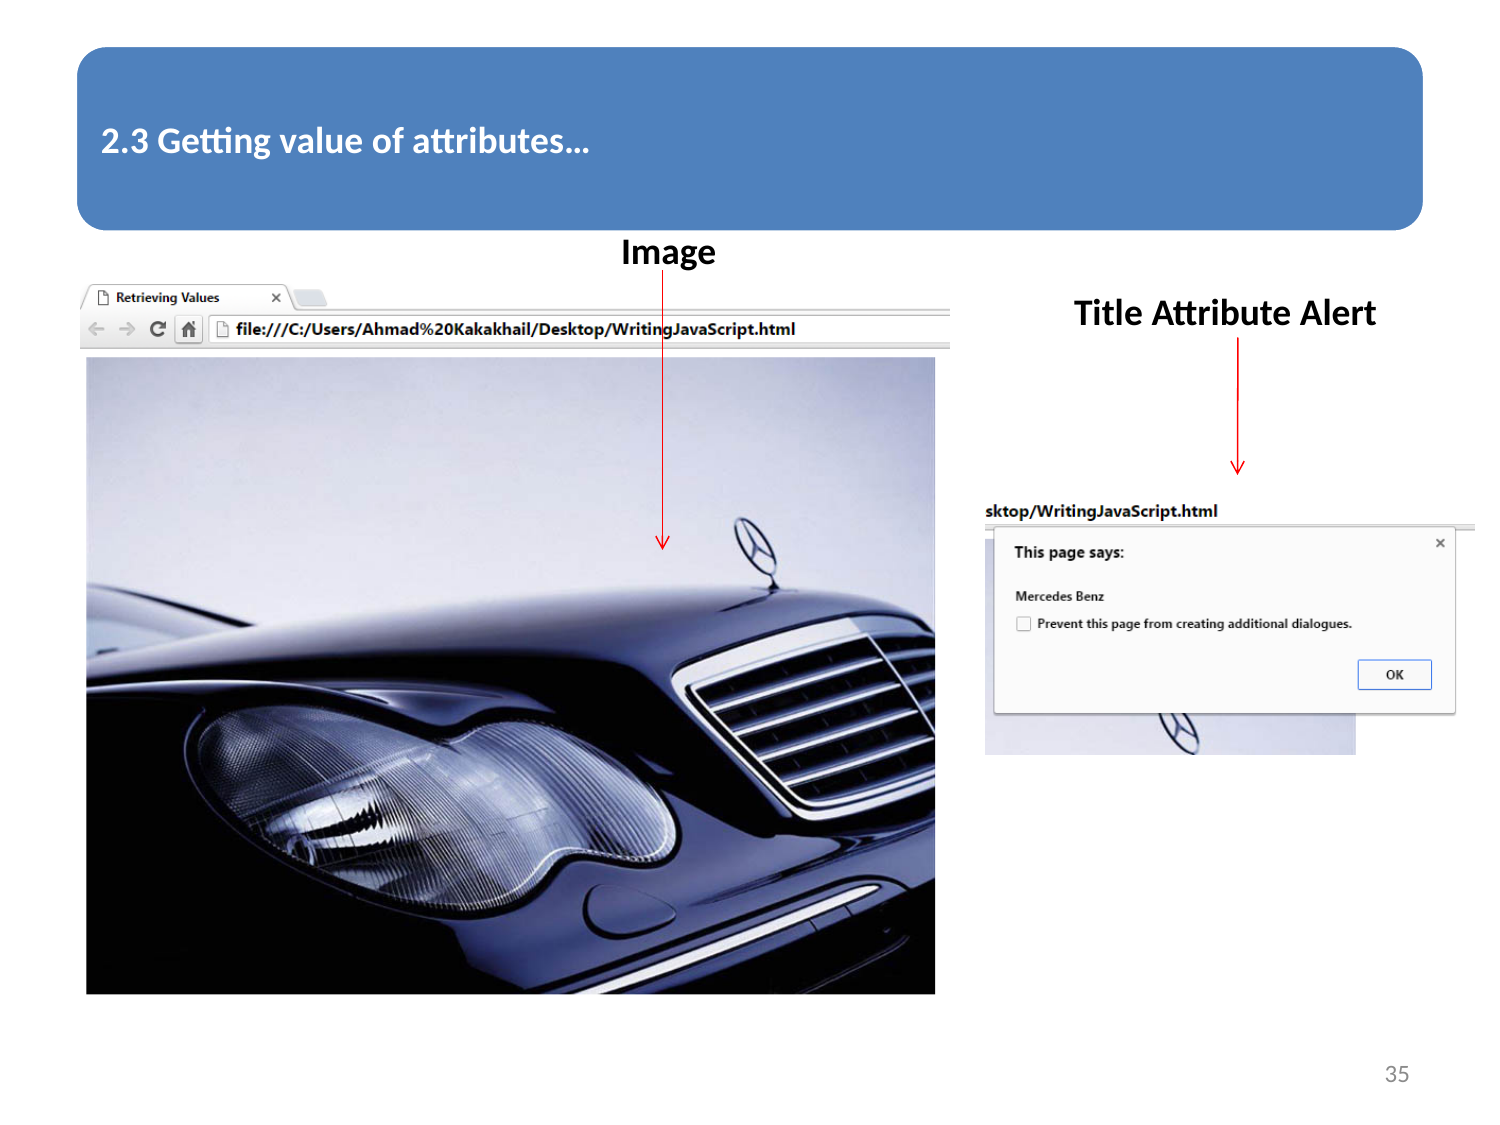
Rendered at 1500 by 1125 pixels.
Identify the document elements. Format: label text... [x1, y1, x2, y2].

text_box Title Attribute Alert [1059, 280, 1416, 341]
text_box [74, 44, 1426, 233]
picture [80, 284, 951, 1006]
slide_number 35 [1074, 1042, 1425, 1103]
text_box Image [606, 242, 894, 280]
picture [985, 499, 1476, 756]
